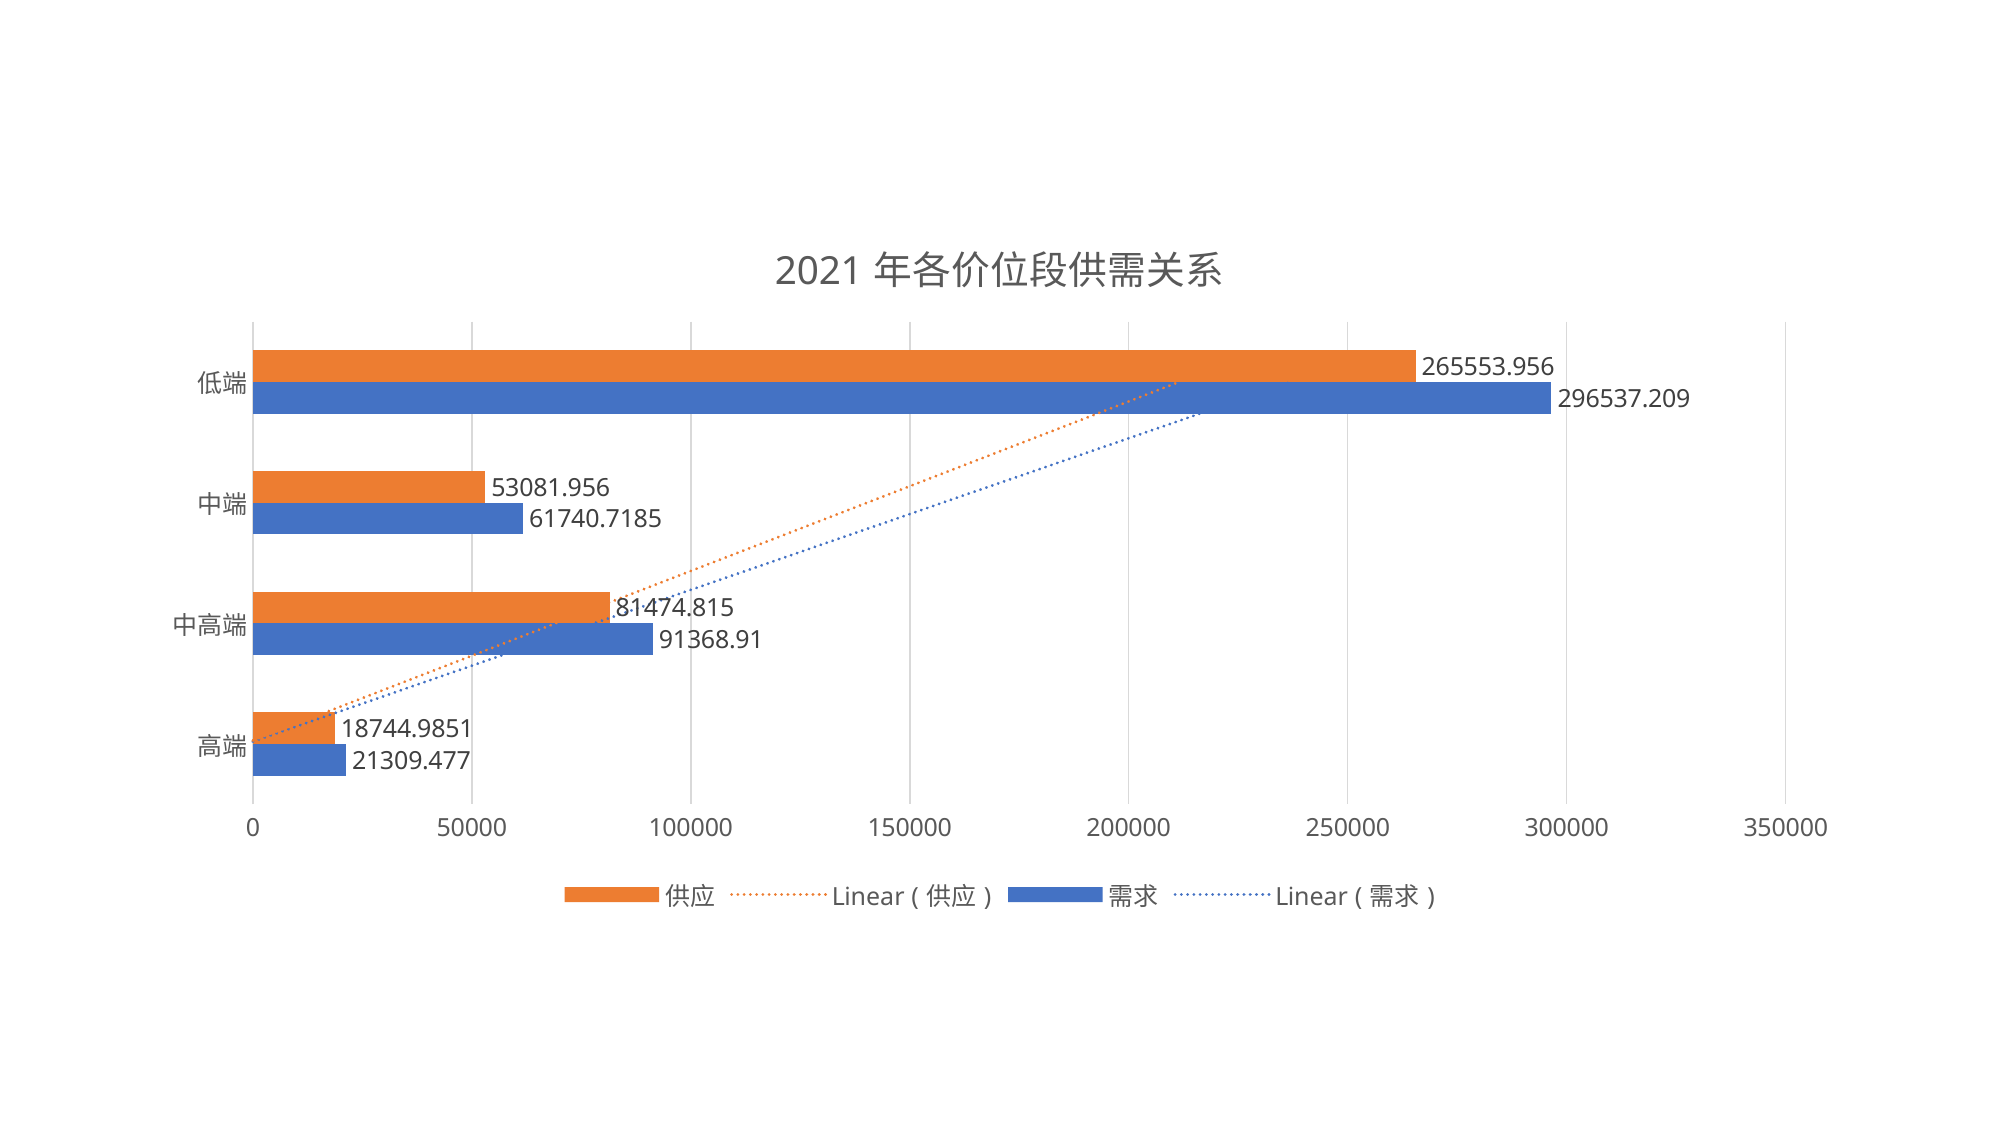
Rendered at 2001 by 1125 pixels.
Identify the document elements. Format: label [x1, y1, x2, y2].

chart [137, 205, 1863, 920]
